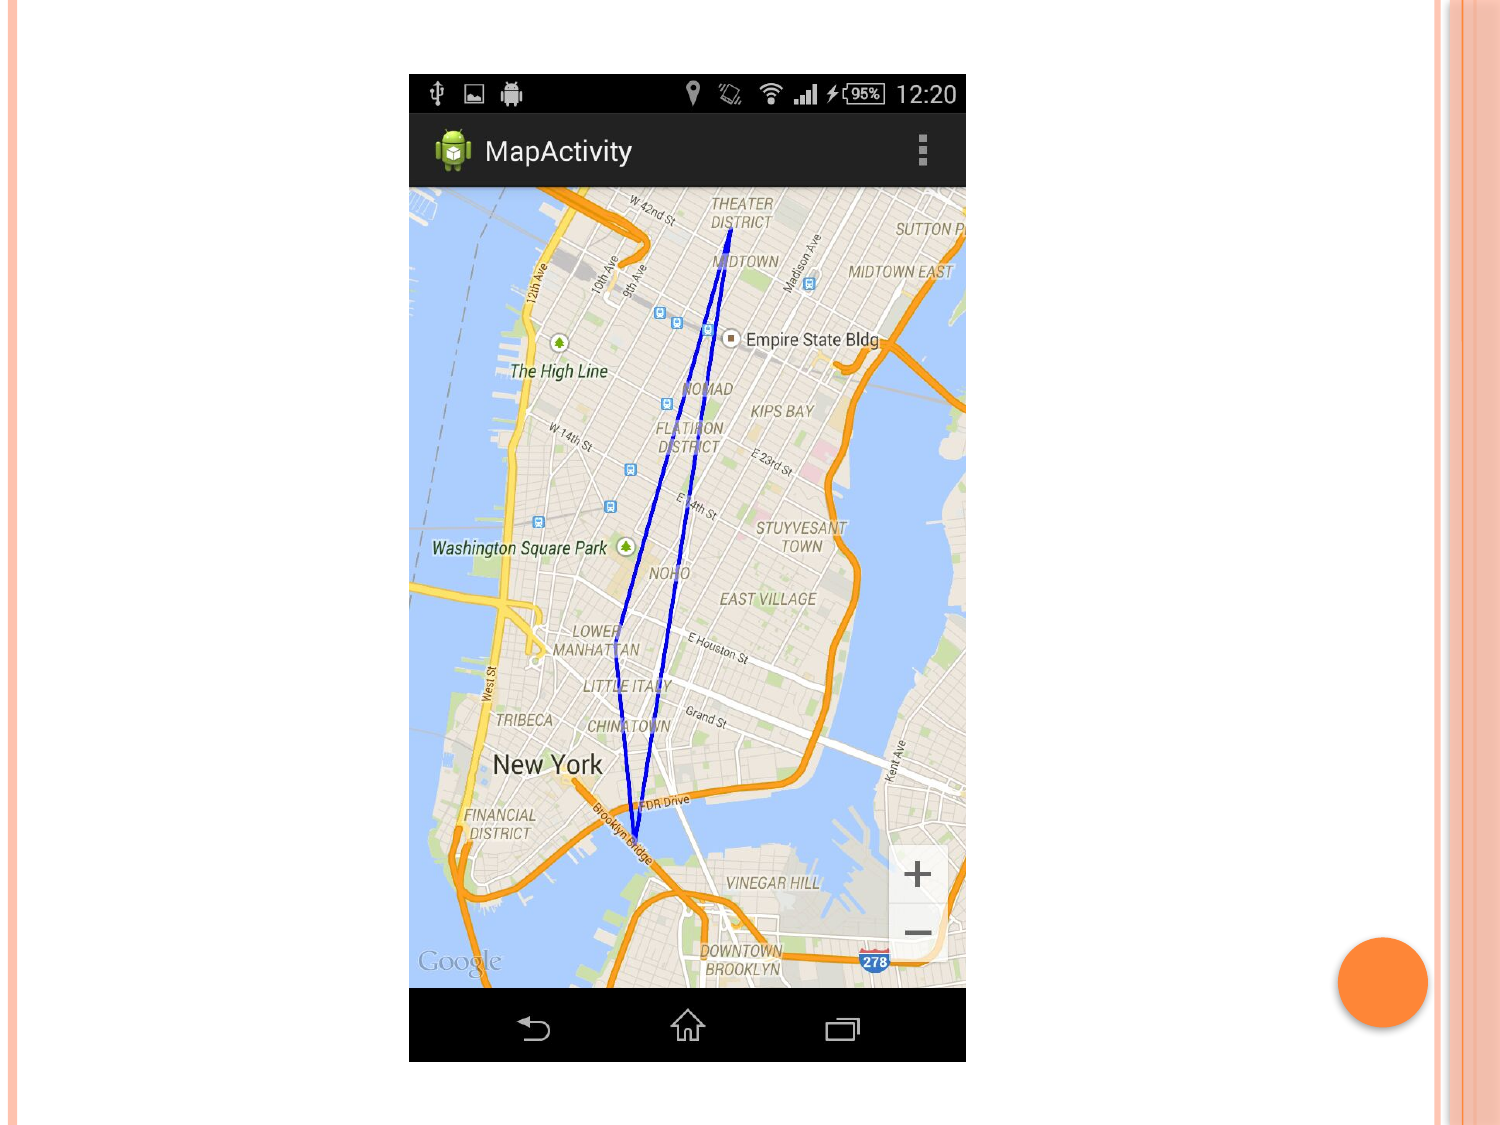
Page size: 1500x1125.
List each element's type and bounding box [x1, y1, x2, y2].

list [409, 74, 966, 1063]
